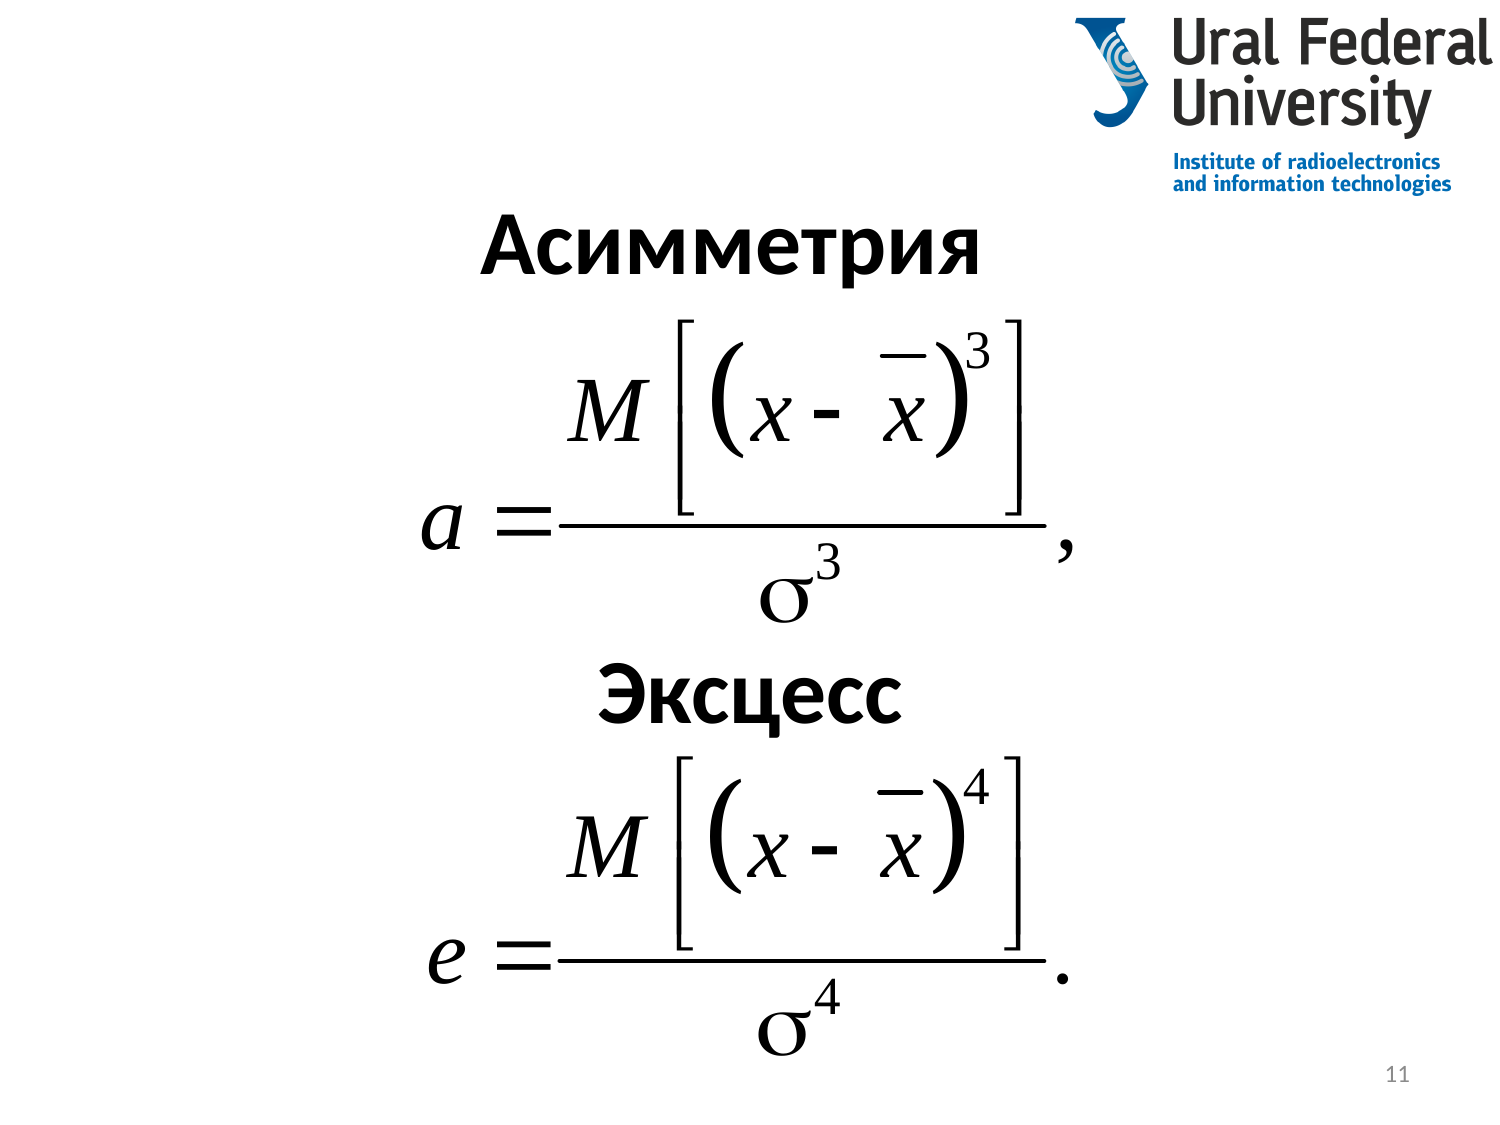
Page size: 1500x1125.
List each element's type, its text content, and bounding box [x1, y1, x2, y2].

slide_number 11 [1074, 1042, 1425, 1103]
picture [1074, 0, 1493, 202]
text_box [415, 739, 1085, 1077]
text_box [407, 302, 1093, 643]
text_box Эксцесс [47, 621, 1453, 752]
title Асимметрия [29, 172, 1436, 303]
